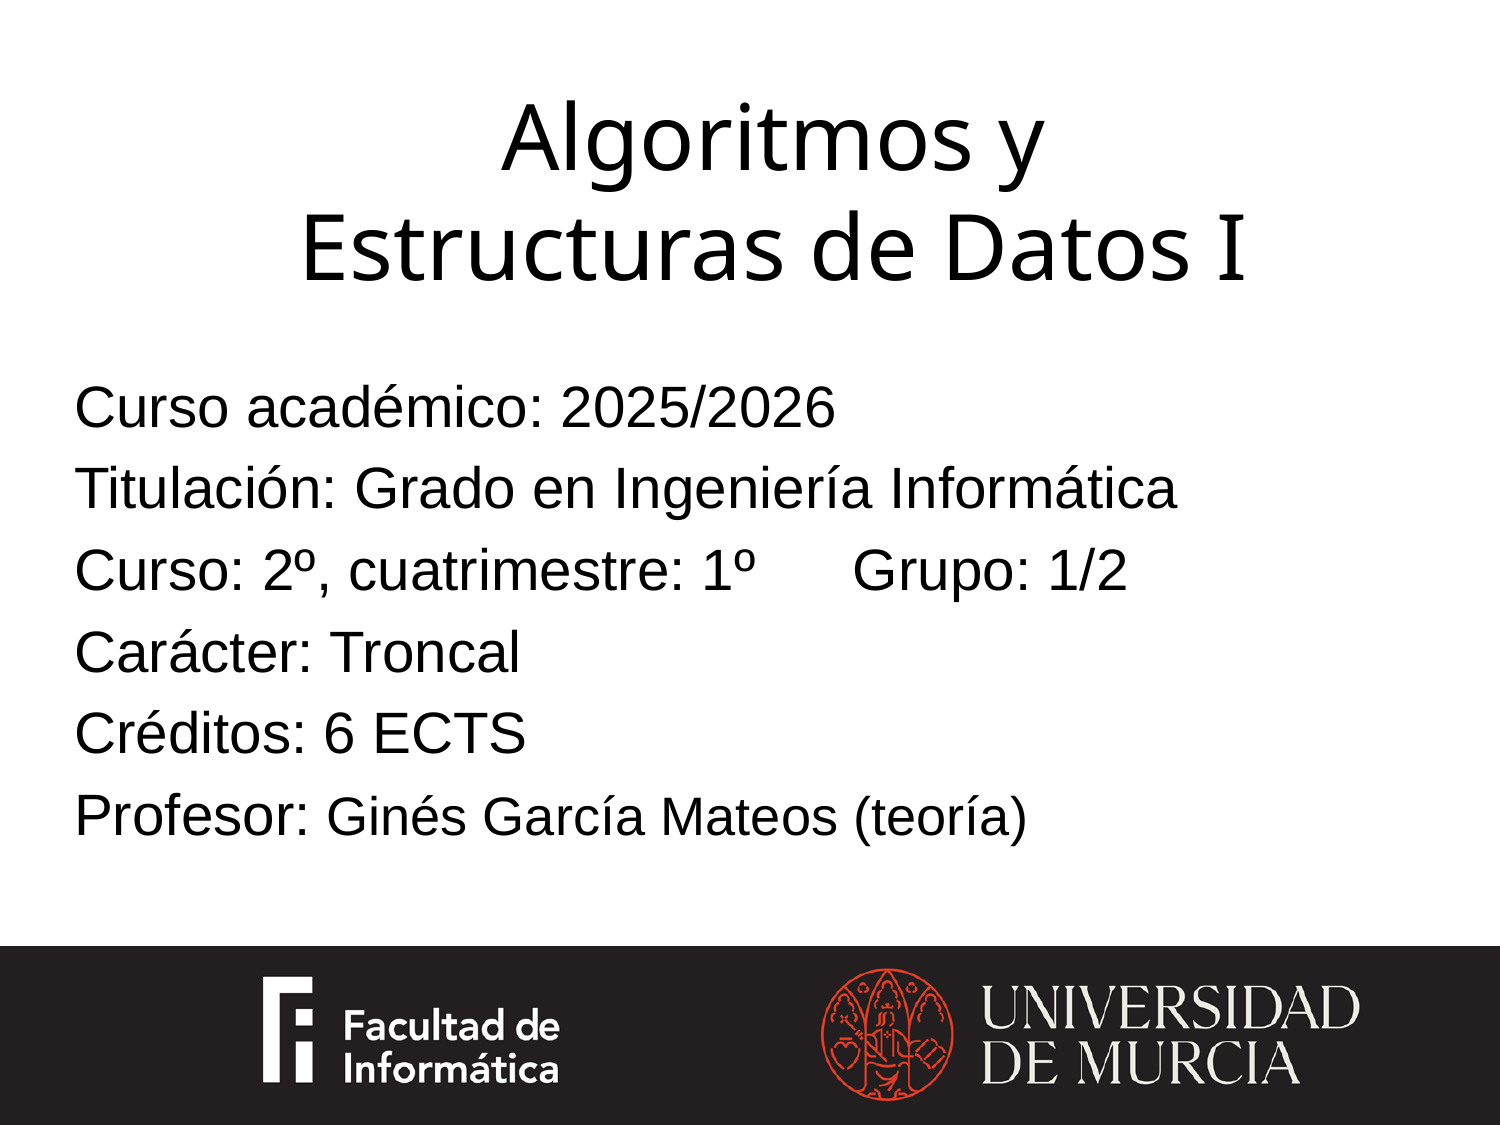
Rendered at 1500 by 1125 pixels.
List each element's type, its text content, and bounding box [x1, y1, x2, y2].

title Algoritmos y Estructuras de Datos I [123, 35, 1424, 343]
picture [0, 945, 1500, 1125]
list Curso académico: 2025/2026 Titulación: Grado en Ingeniería Informática Curso: 2º, cuatrimestre: 1º Grupo: 1/2 Carácter: Troncal Créditos: 6 ECTS Profesor: Ginés García Mateos (teoría) [59, 361, 1465, 928]
